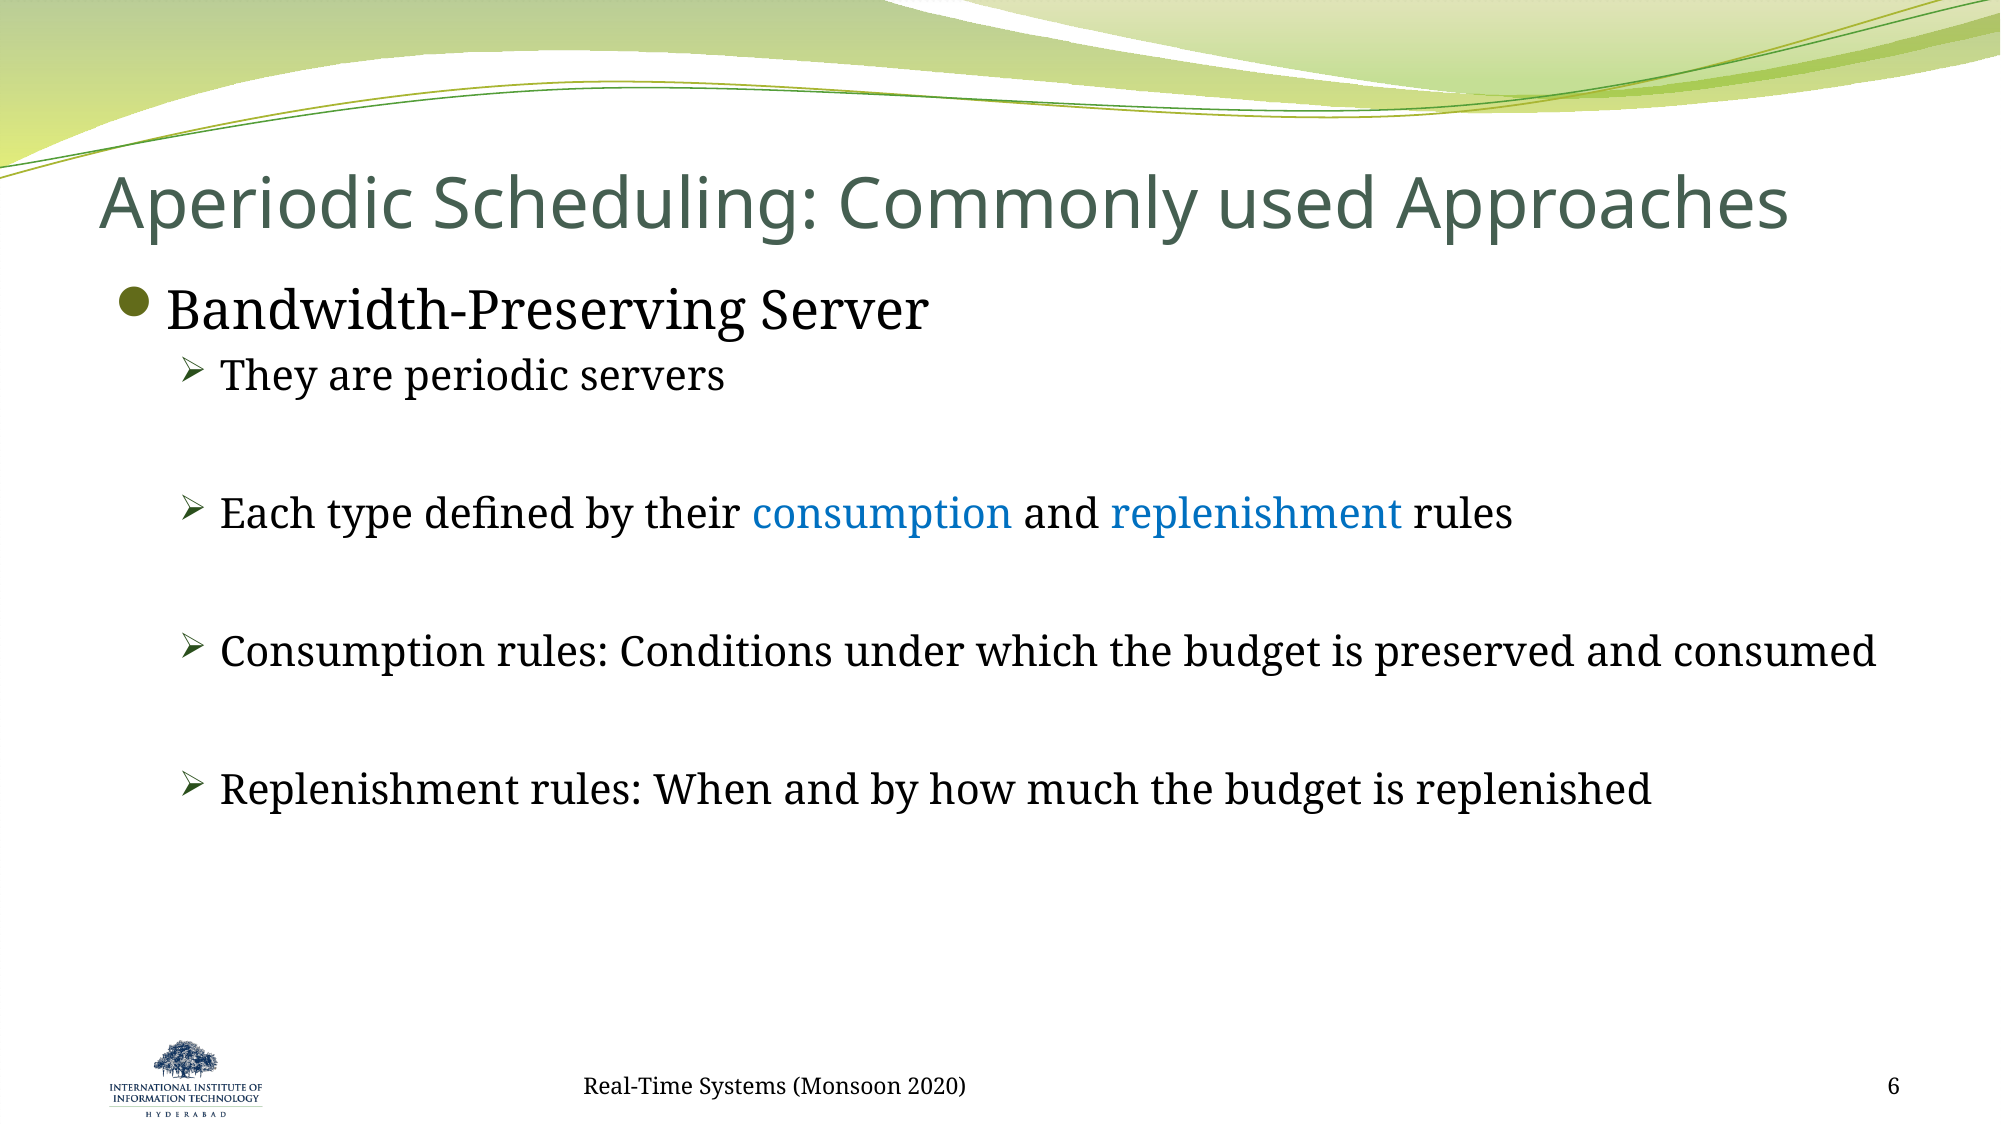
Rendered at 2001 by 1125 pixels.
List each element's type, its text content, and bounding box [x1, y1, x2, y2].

footer Real-Time Systems (Monsoon 2020) [583, 1042, 1317, 1103]
list Bandwidth-Preserving Server They are periodic servers Each type defined by their consumption and replenishment rules Consumption rules: Conditions under which the budget is preserved and consumed Replenishment rules: When and by how much the budget is replenished [99, 267, 1900, 1018]
slide_number 6 [1733, 1042, 1900, 1103]
picture [106, 1037, 266, 1120]
title Aperiodic Scheduling: Commonly used Approaches [99, 54, 1900, 243]
